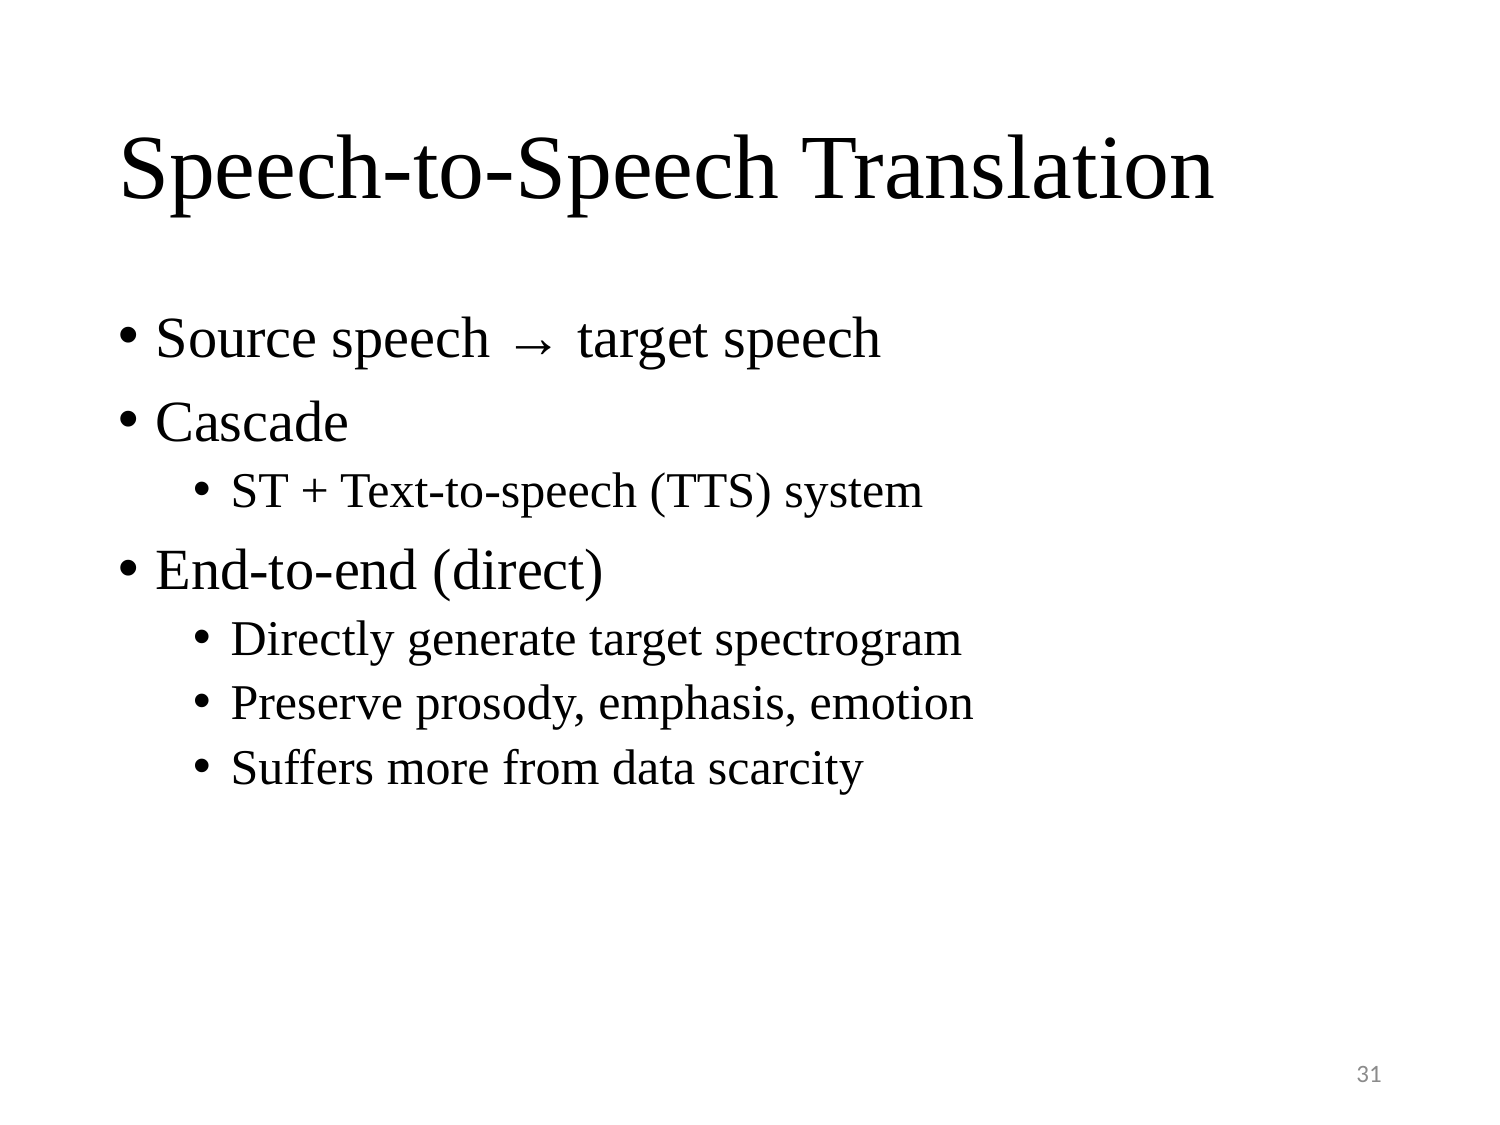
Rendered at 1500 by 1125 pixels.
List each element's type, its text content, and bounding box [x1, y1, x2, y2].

title Speech-to-Speech Translation [103, 59, 1397, 278]
list Source speech → target speech Cascade ST + Text-to-speech (TTS) system End-to-end (direct) Directly generate target spectrogram Preserve prosody, emphasis, emotion Suffers more from data scarcity [103, 299, 1397, 1014]
slide_number 31 [1059, 1042, 1397, 1103]
